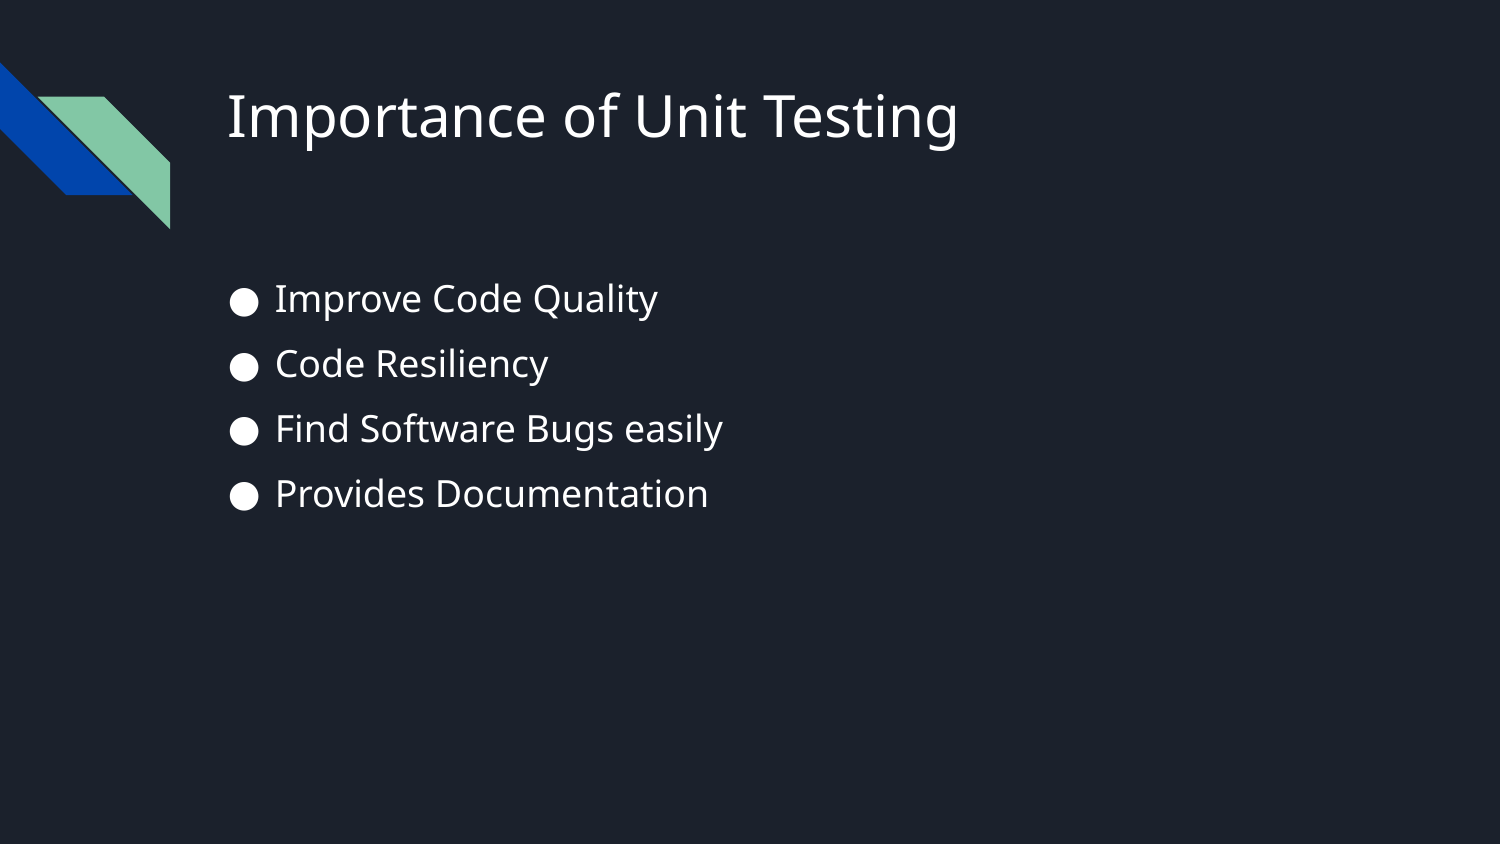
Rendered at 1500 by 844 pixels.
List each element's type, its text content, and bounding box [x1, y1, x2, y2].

title Importance of Unit Testing [212, 64, 1368, 215]
list Improve Code Quality Code Resiliency Find Software Bugs easily Provides Documentation [212, 257, 1368, 735]
